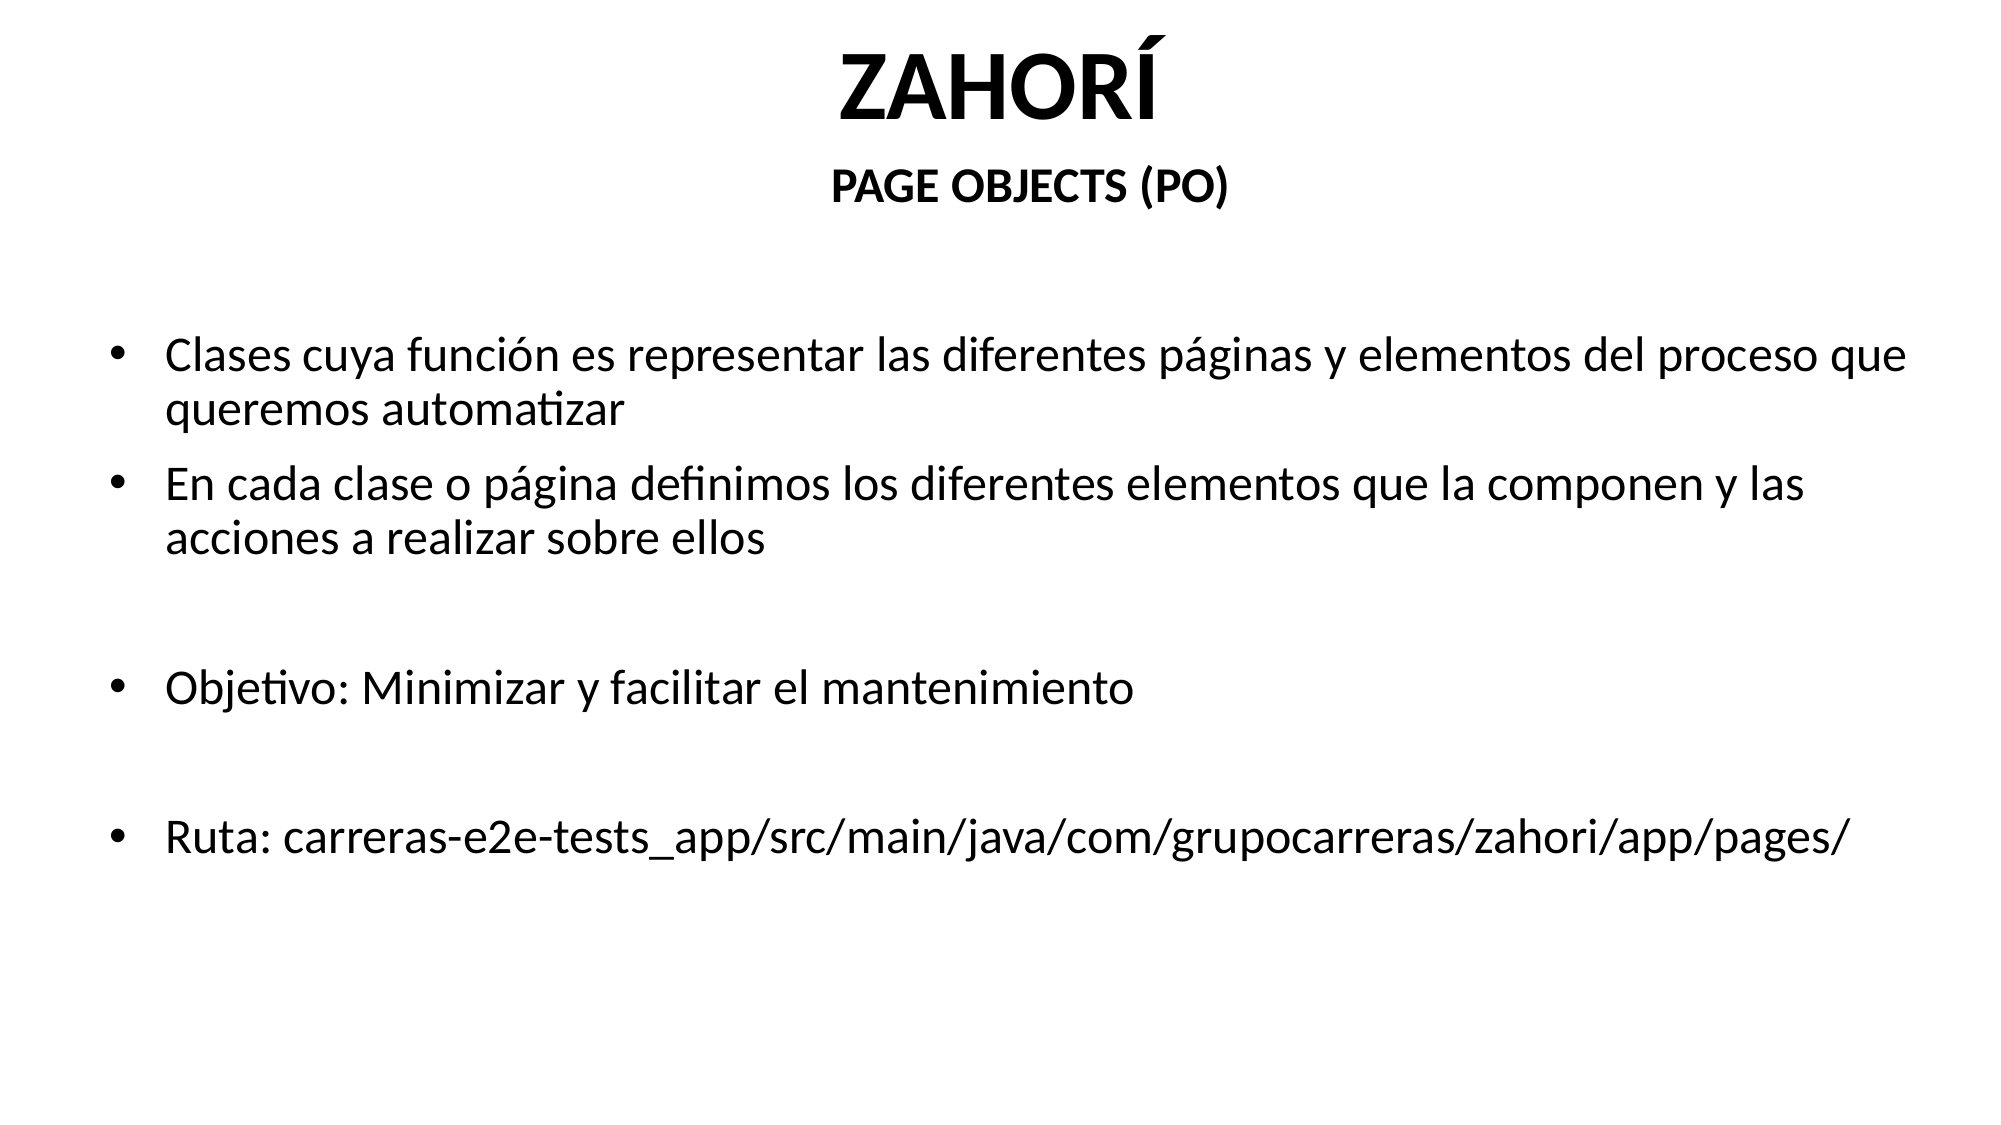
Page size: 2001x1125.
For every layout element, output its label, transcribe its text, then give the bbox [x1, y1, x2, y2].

subtitle PAGE OBJECTS (PO) [119, 152, 1943, 235]
text_box ZAHORÍ [263, 11, 1737, 147]
text_box Clases cuya función es representar las diferentes páginas y elementos del proceso que queremos automatizar En cada clase o página definimos los diferentes elementos que la componen y las acciones a realizar sobre ellos Objetivo: Minimizar y facilitar el mantenimiento Ruta: carreras-e2e-tests_app/src/main/java/com/grupocarreras/zahori/app/pages/ [94, 321, 1943, 1008]
